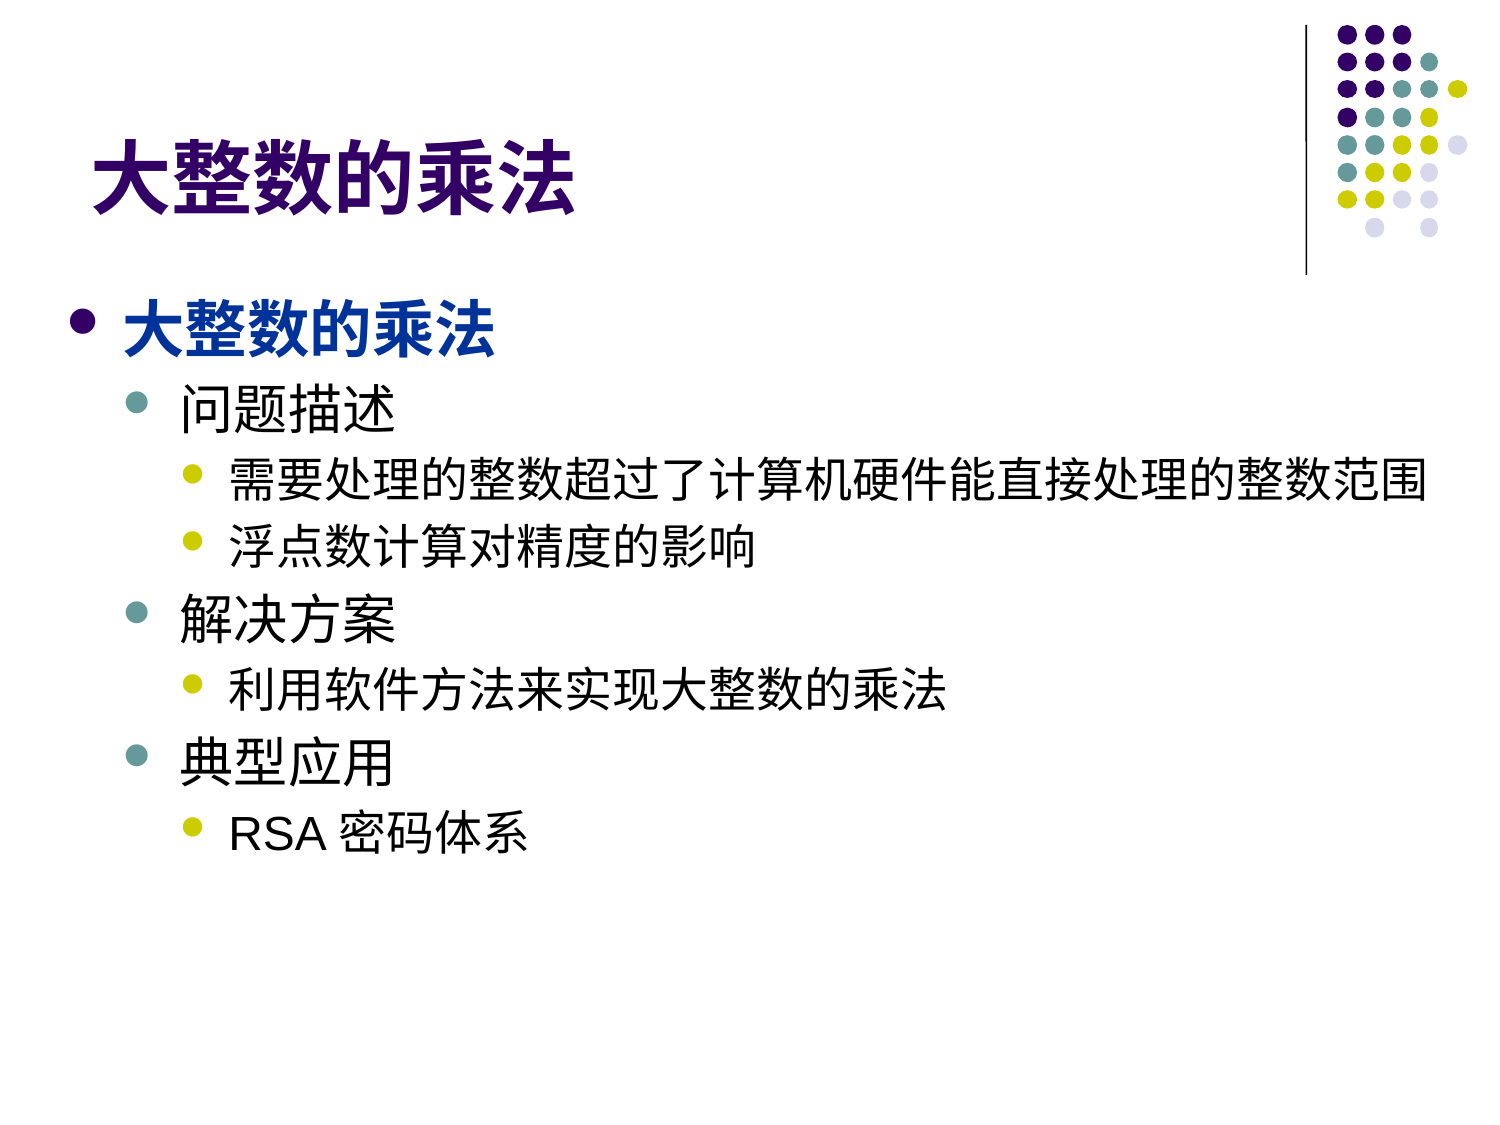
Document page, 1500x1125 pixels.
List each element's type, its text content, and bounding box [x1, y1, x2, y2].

title 大整数的乘法 [74, 19, 1313, 233]
list 大整数的乘法 问题描述 需要处理的整数超过了计算机硬件能直接处理的整数范围 浮点数计算对精度的影响 解决方案 利用软件方法来实现大整数的乘法 典型应用 RSA密码体系 [51, 281, 1448, 1006]
